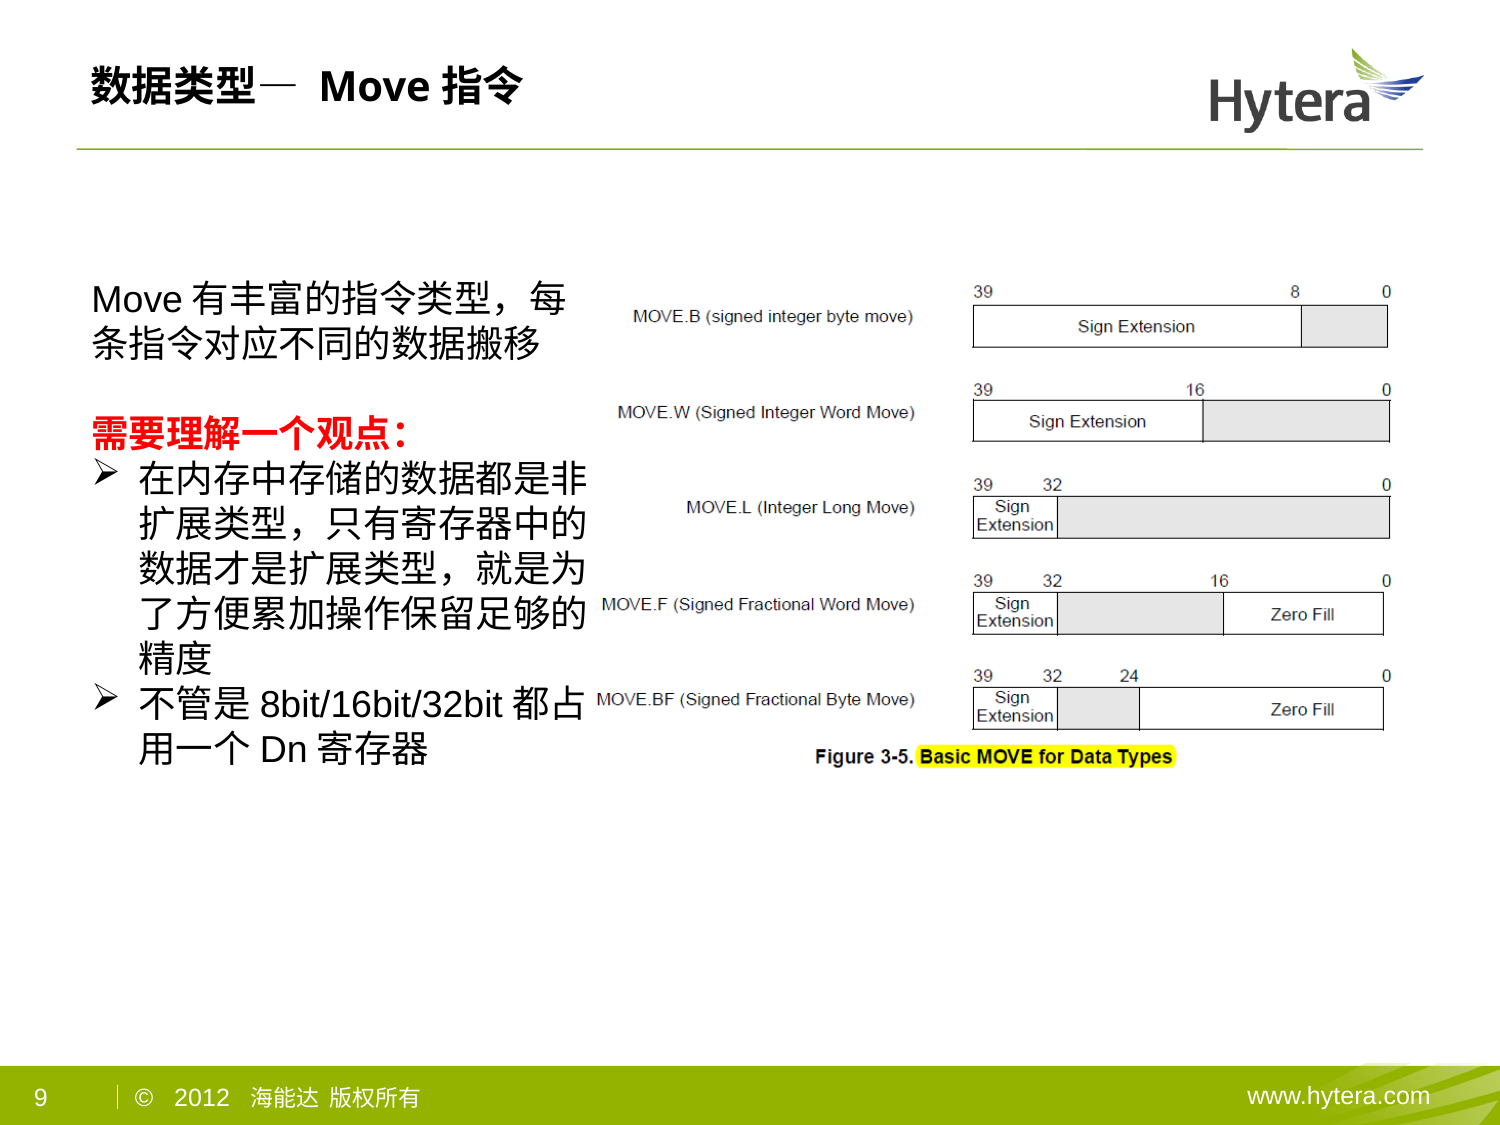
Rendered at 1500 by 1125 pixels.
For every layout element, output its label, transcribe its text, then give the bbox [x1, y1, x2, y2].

picture [1135, 1063, 1500, 1125]
text_box Move有丰富的指令类型，每条指令对应不同的数据搬移 需要理解一个观点： 在内存中存储的数据都是非扩展类型，只有寄存器中的数据才是扩展类型，就是为了方便累加操作保留足够的精度 不管是8bit/16bit/32bit都占用一个Dn寄存器 [76, 267, 558, 777]
title 数据类型— Move指令 [75, 38, 1425, 131]
picture [560, 266, 1427, 787]
